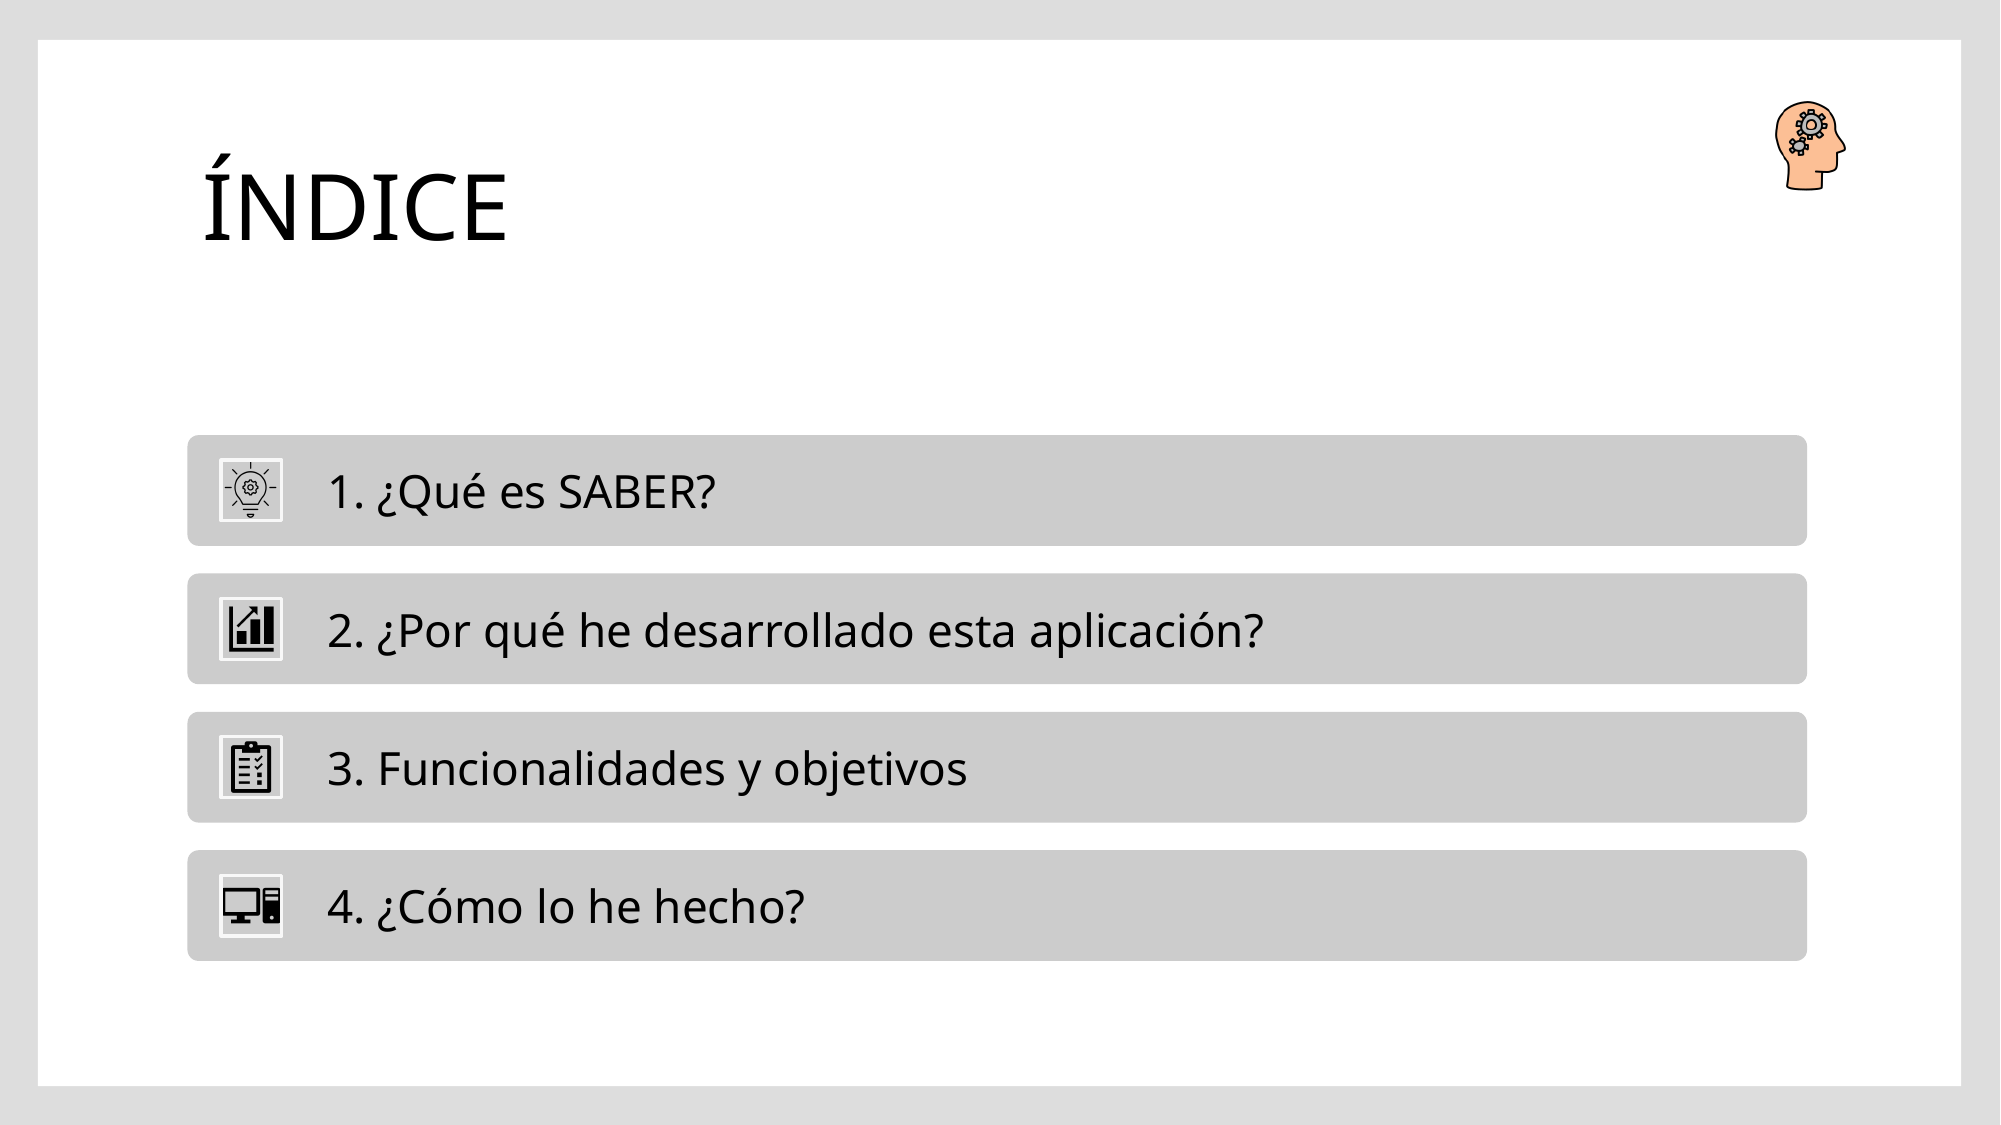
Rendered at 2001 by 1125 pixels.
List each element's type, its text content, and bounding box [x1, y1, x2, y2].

title ÍNDICE [187, 99, 1808, 323]
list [187, 434, 1808, 962]
picture [1760, 99, 1854, 193]
